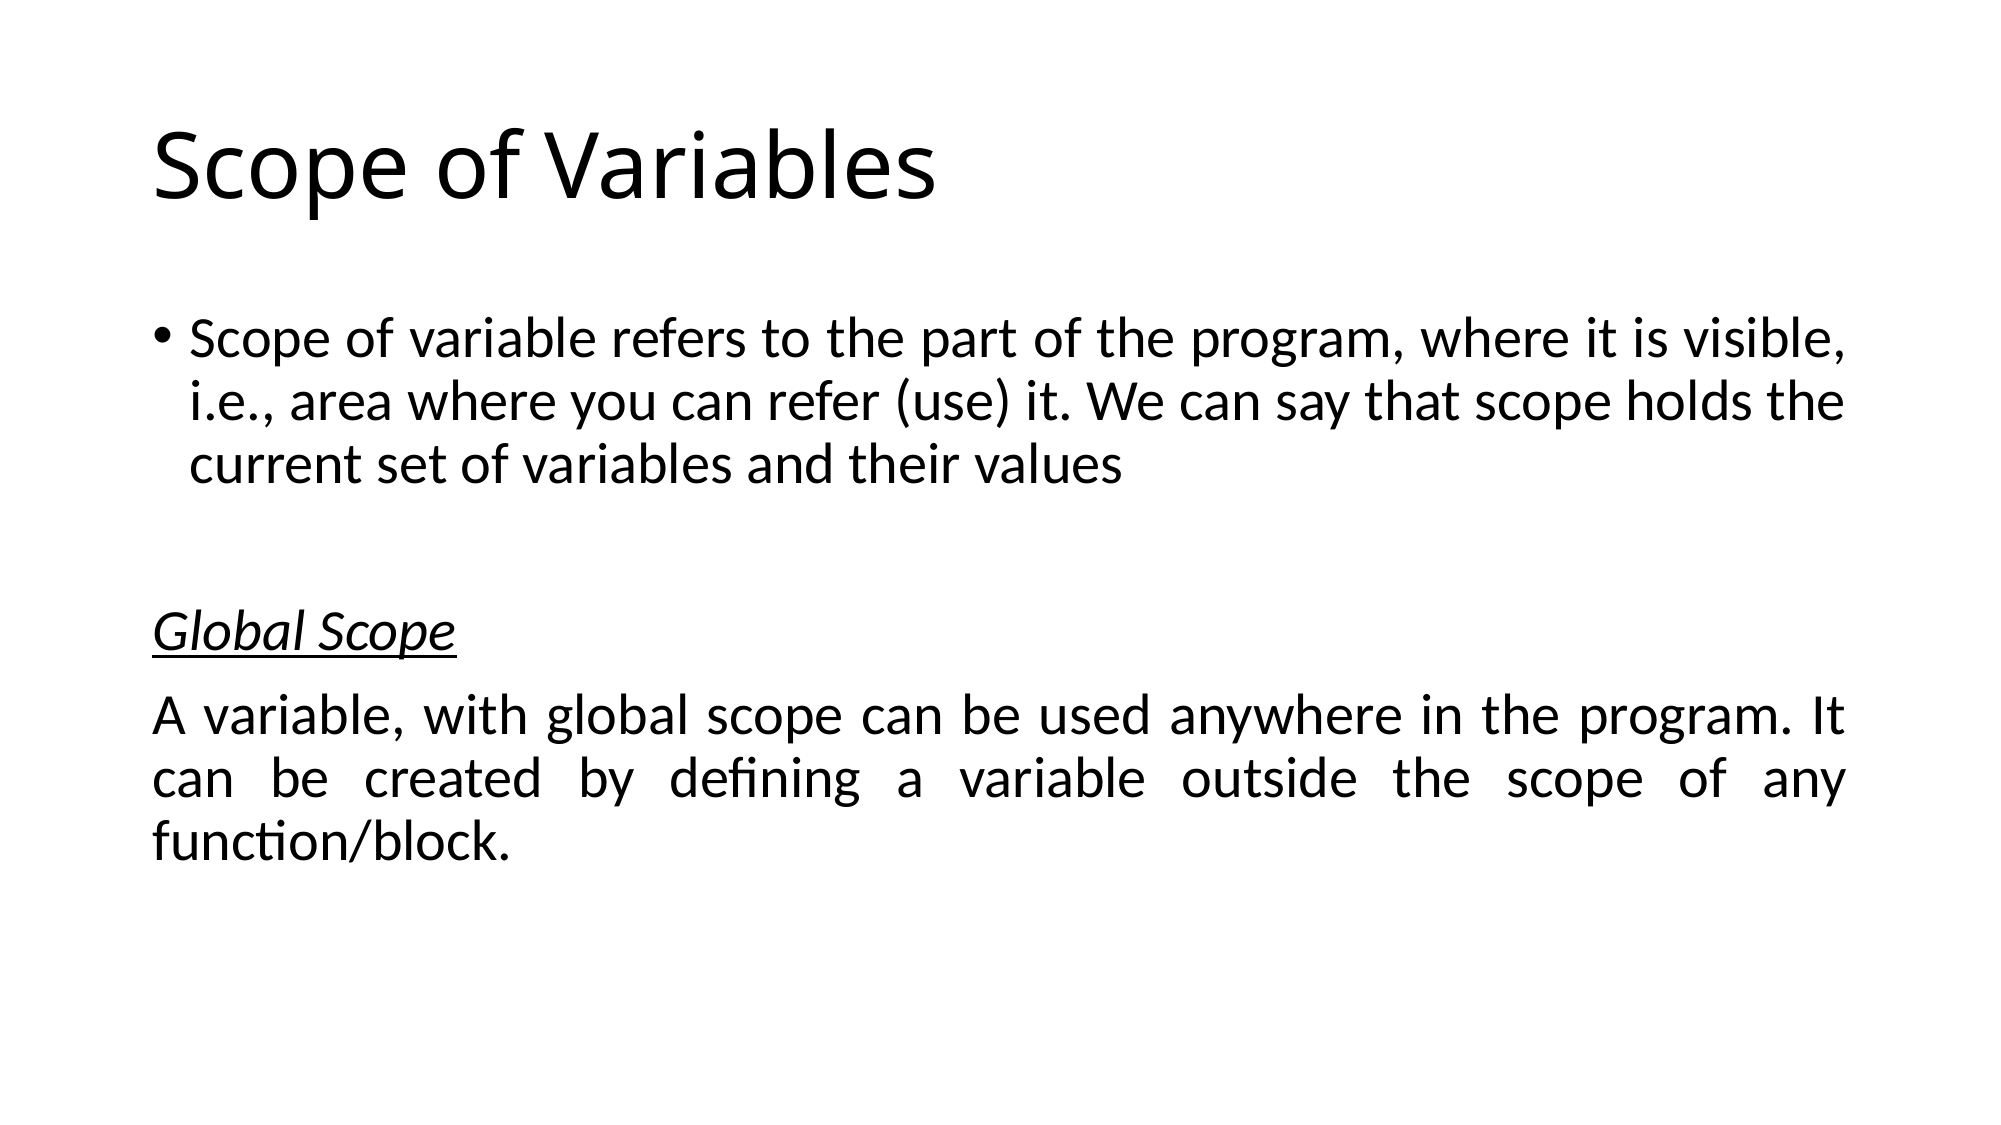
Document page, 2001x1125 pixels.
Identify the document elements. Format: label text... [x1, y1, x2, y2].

list Scope of variable refers to the part of the program, where it is visible, i.e., area where you can refer (use) it. We can say that scope holds the current set of variables and their values Global Scope A variable, with global scope can be used anywhere in the program. It can be created by defining a variable outside the scope of any function/block. [137, 299, 1863, 1014]
title Scope of Variables [137, 59, 1863, 278]
